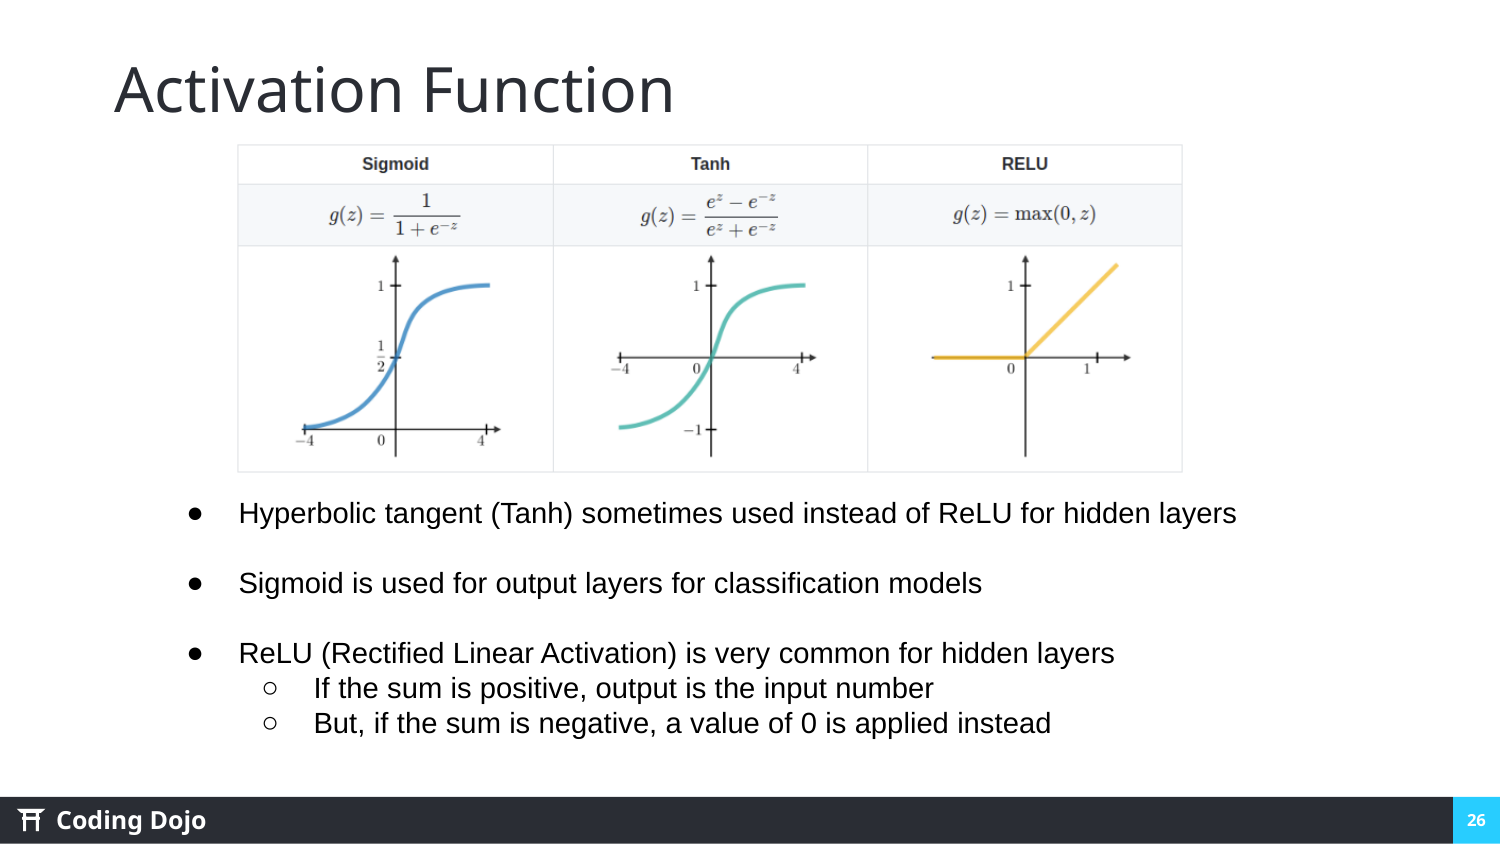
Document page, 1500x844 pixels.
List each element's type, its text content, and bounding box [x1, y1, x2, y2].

picture [15, 804, 47, 836]
text_box Activation Function [103, 21, 1397, 163]
picture [230, 136, 1189, 480]
text_box Hyperbolic tangent (Tanh) sometimes used instead of ReLU for hidden layers Sigmoid is used for output layers for classification models ReLU (Rectified Linear Activation) is very common for hidden layers If the sum is positive, output is the input number But, if the sum is negative, a value of 0 is applied instead [148, 479, 1415, 790]
